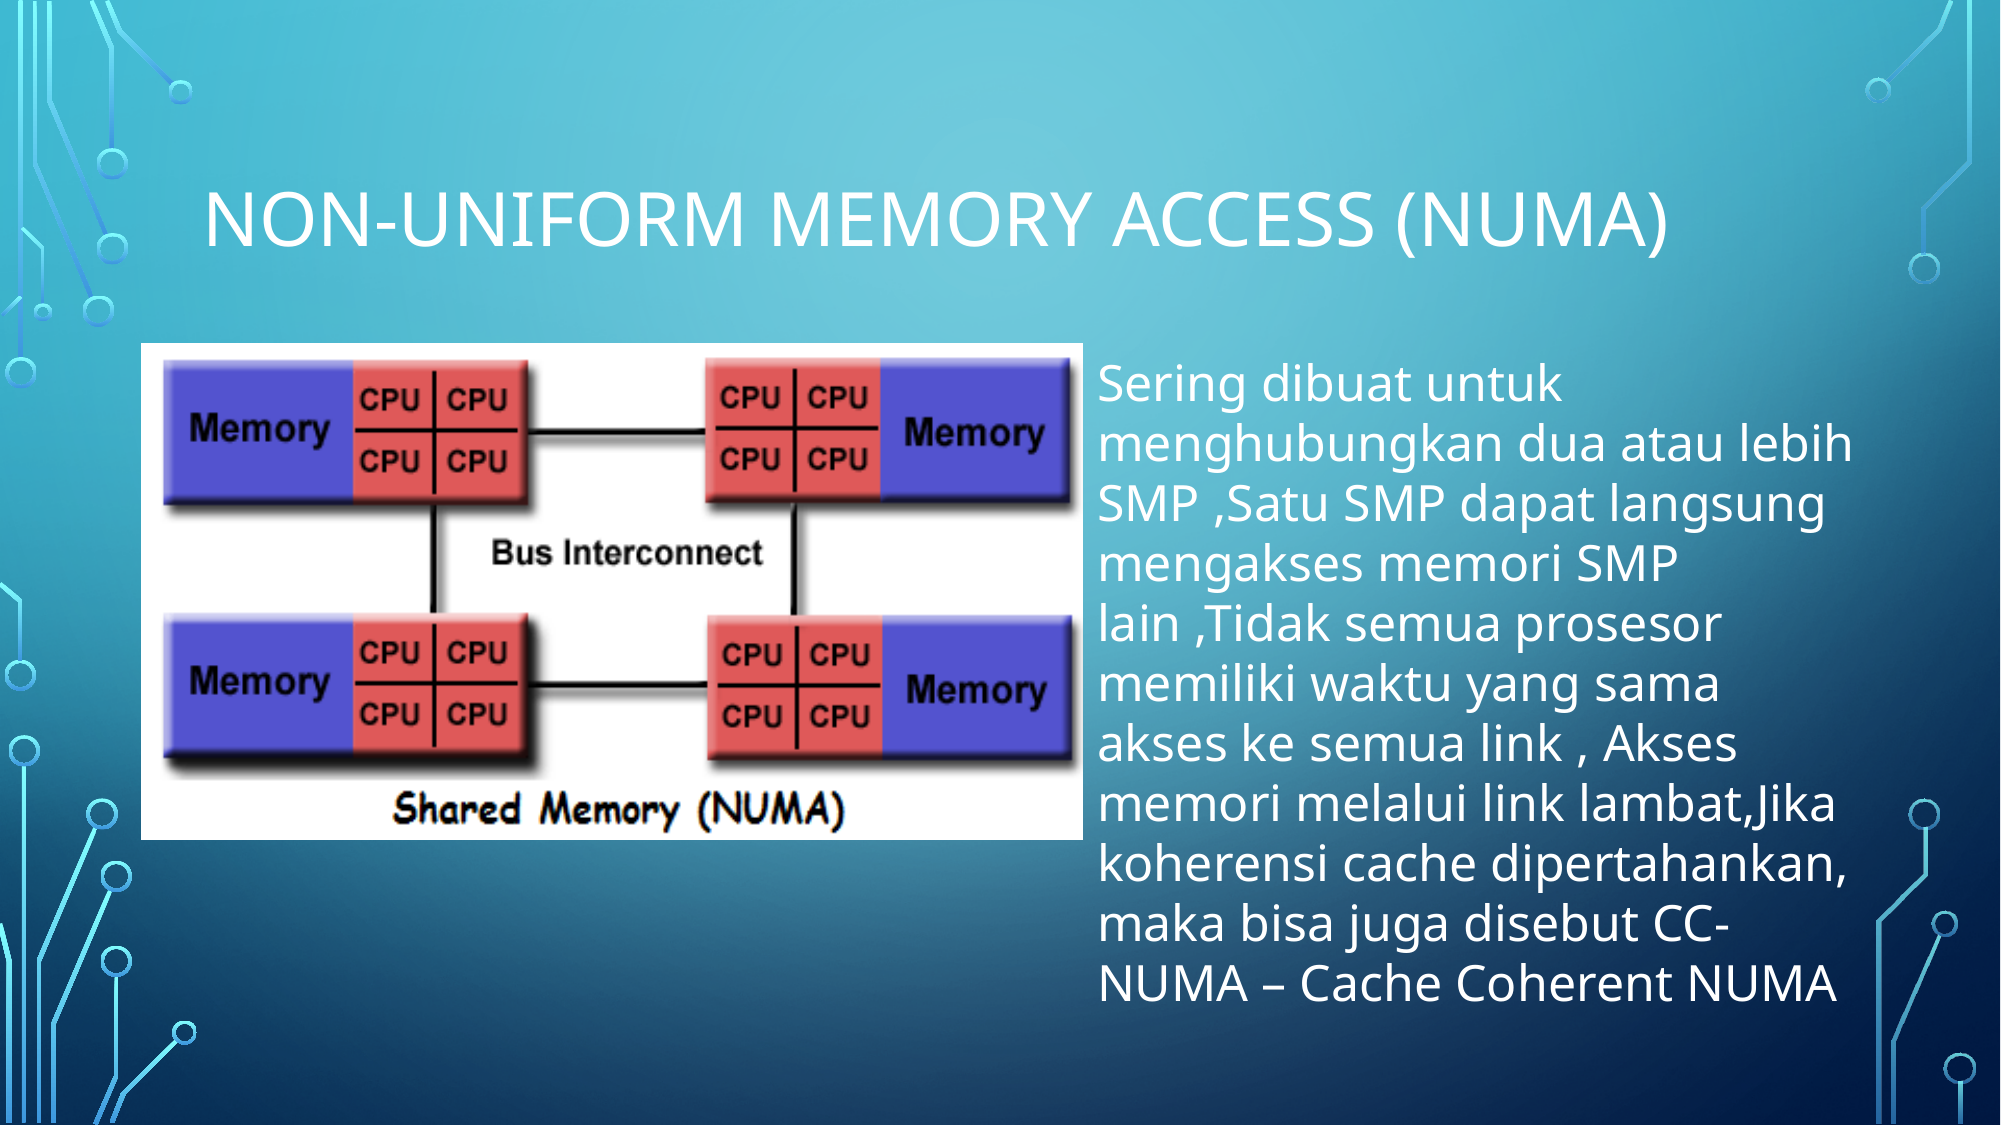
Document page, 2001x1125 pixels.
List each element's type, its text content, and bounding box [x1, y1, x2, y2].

title Non-Uniform Memory Access (NUMA) [187, 101, 1813, 343]
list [140, 343, 1083, 840]
text_box Sering dibuat untuk menghubungkan dua atau lebih SMP ,Satu SMP dapat langsung mengakses memori SMP lain ,Tidak semua prosesor memiliki waktu yang sama akses ke semua link , Akses memori melalui link lambat,Jika koherensi cache dipertahankan, maka bisa juga disebut CC-NUMA – Cache Coherent NUMA [1082, 343, 1880, 1019]
